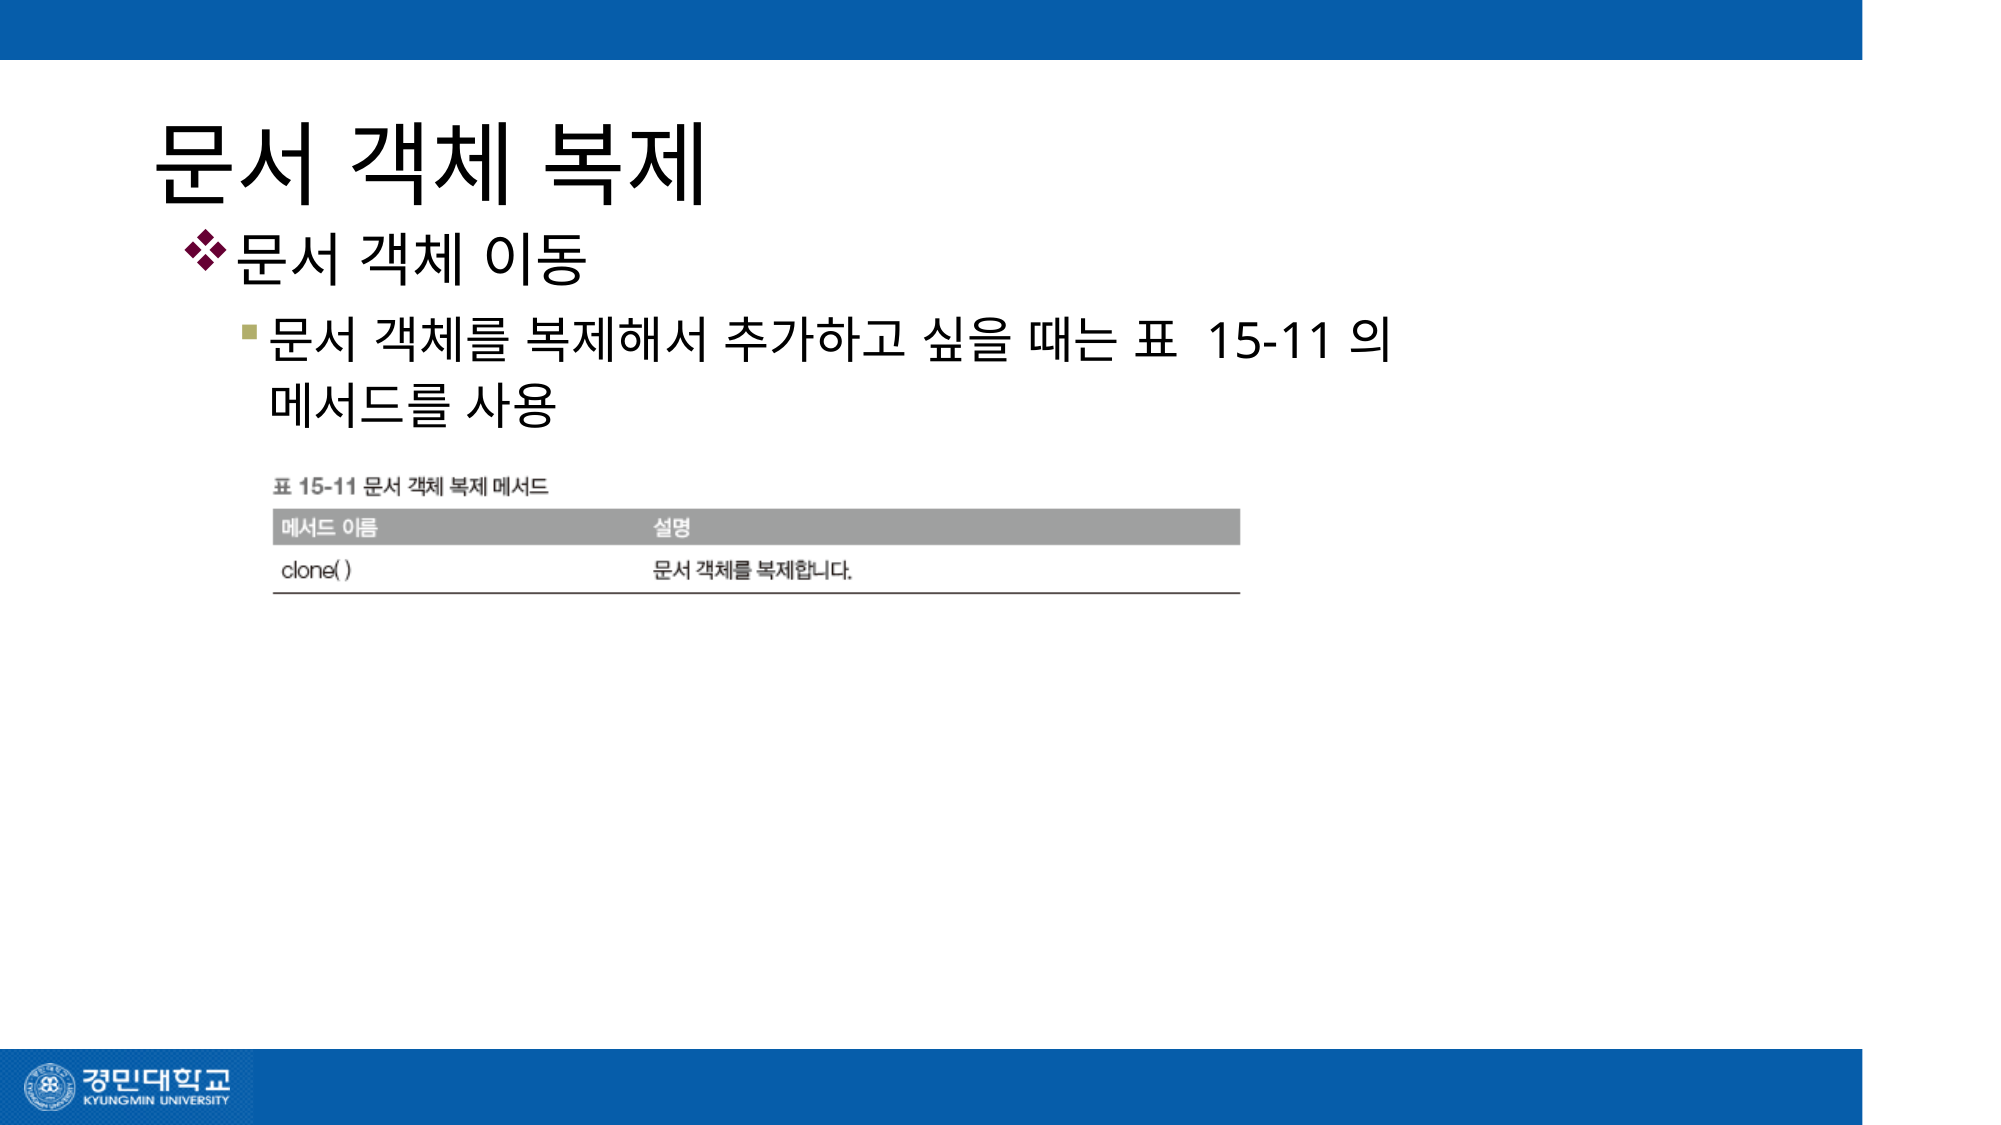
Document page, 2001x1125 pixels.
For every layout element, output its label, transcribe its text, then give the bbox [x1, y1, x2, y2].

picture [0, 1049, 164, 1125]
picture [267, 468, 1253, 610]
list 문서 객체 이동 문서 객체를 복제해서 추가하고 싶을 때는 표 15-11의 메서드를 사용 [164, 278, 1590, 1125]
title 문서 객체 복제 [137, 59, 1863, 278]
